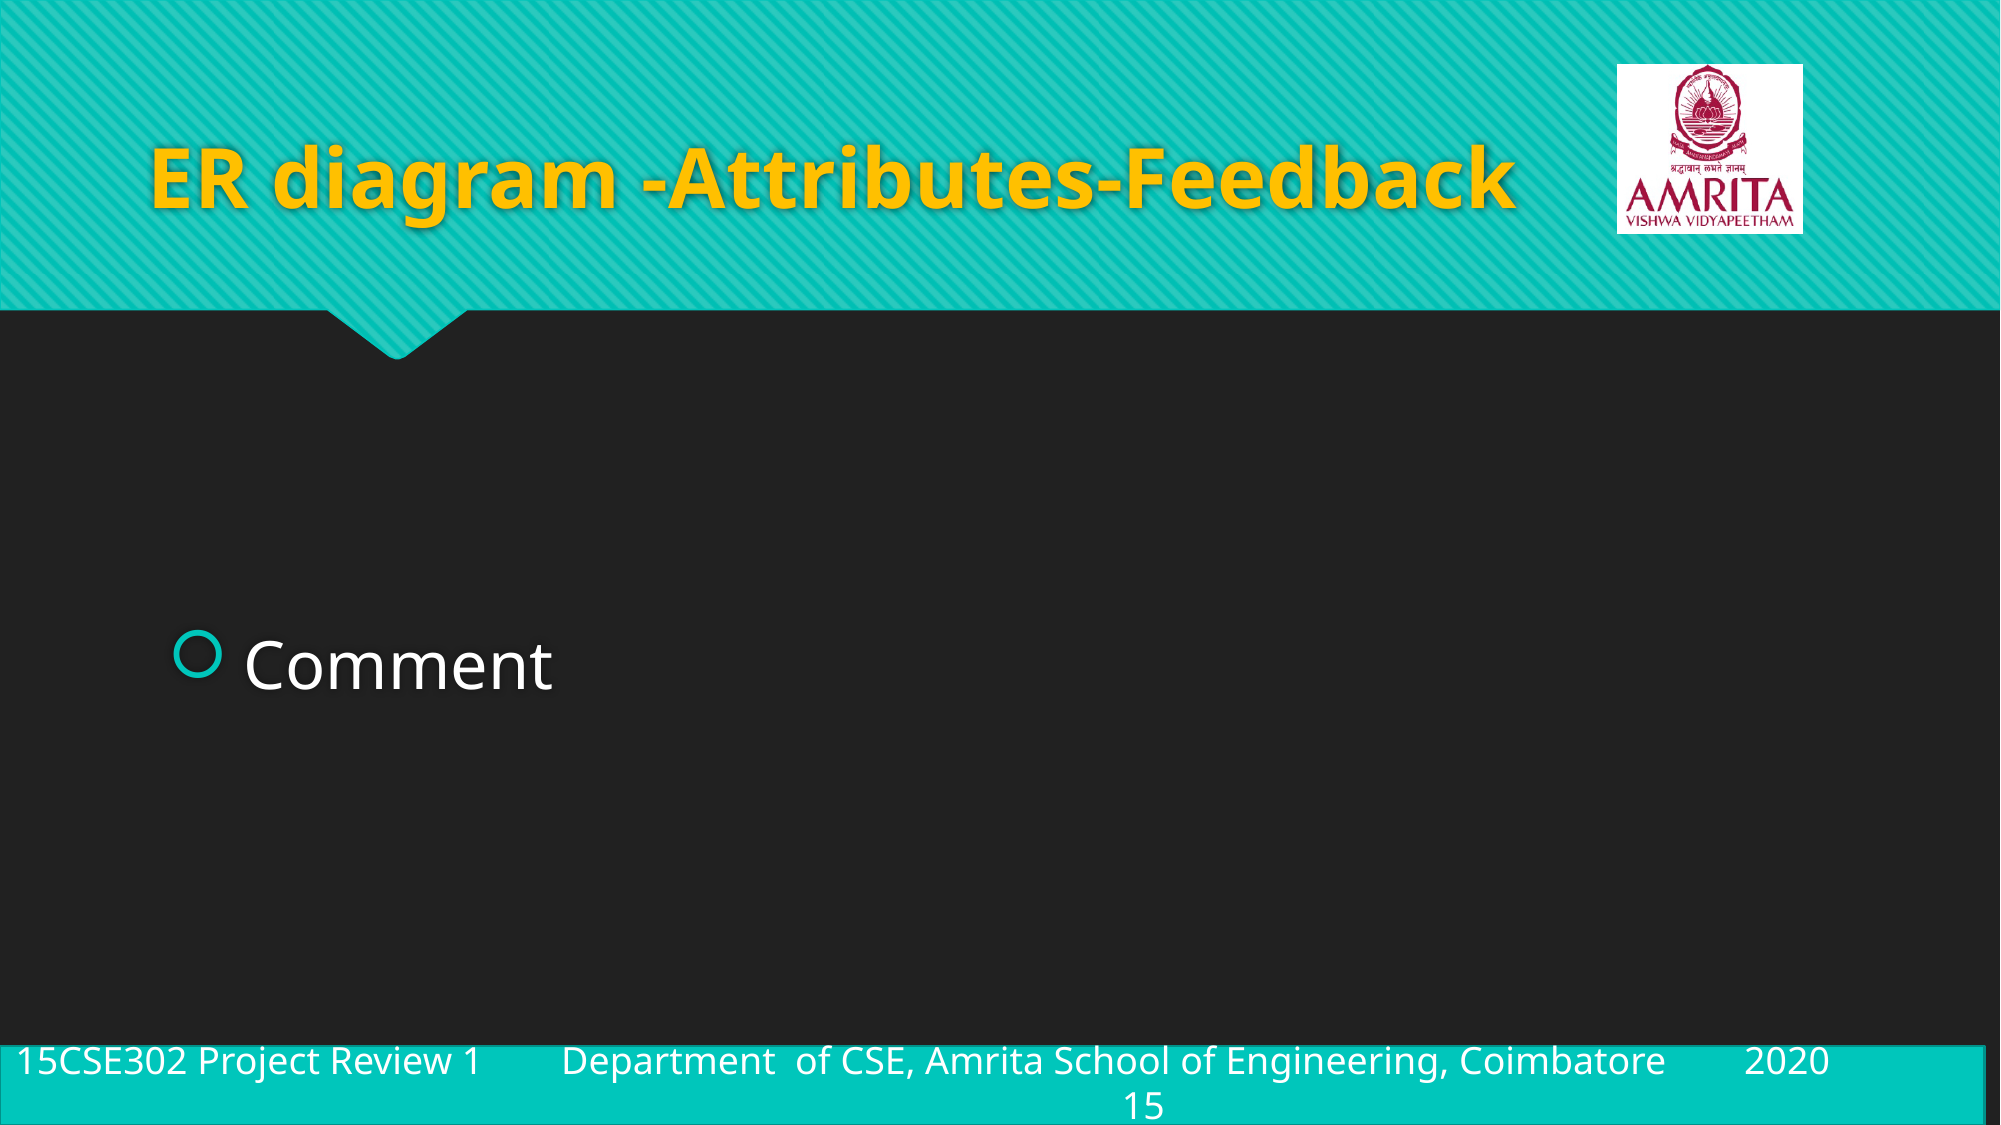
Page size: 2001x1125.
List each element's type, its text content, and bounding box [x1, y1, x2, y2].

title ER diagram -Attributes-Feedback [132, 73, 1868, 233]
picture [1617, 64, 1803, 73]
list Comment [134, 364, 1866, 962]
